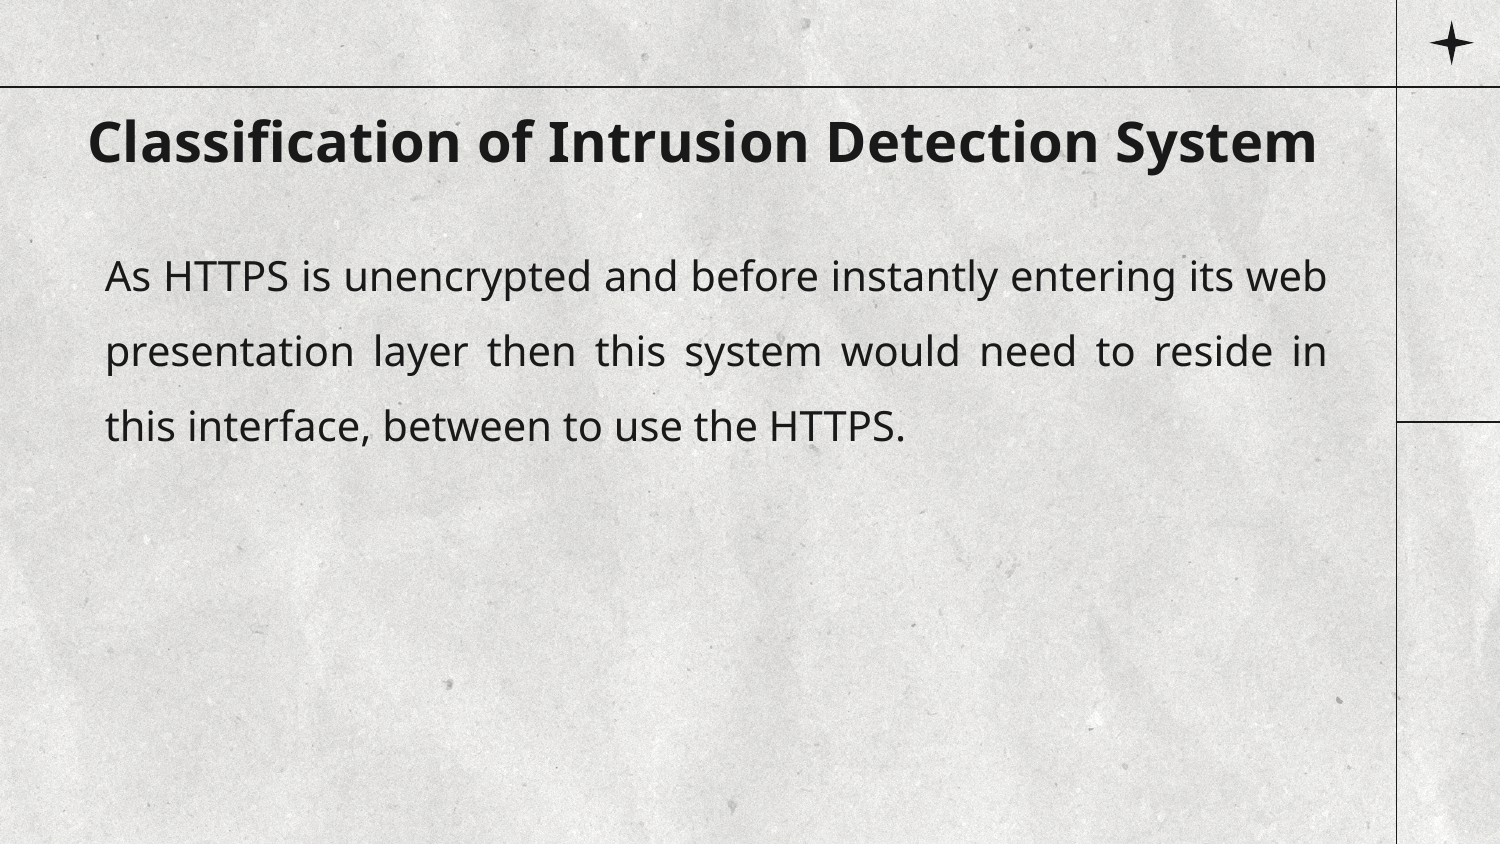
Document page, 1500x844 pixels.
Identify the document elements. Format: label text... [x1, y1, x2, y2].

title Classification of Intrusion Detection System [79, 86, 1344, 189]
picture [1397, 88, 1500, 421]
list As HTTPS is unencrypted and before instantly entering its web presentation layer then this system would need to reside in this interface, between to use the HTTPS. [79, 209, 1344, 758]
picture [0, 88, 1396, 844]
picture [1397, 0, 1500, 86]
picture [1397, 423, 1500, 844]
picture [0, 0, 1396, 86]
